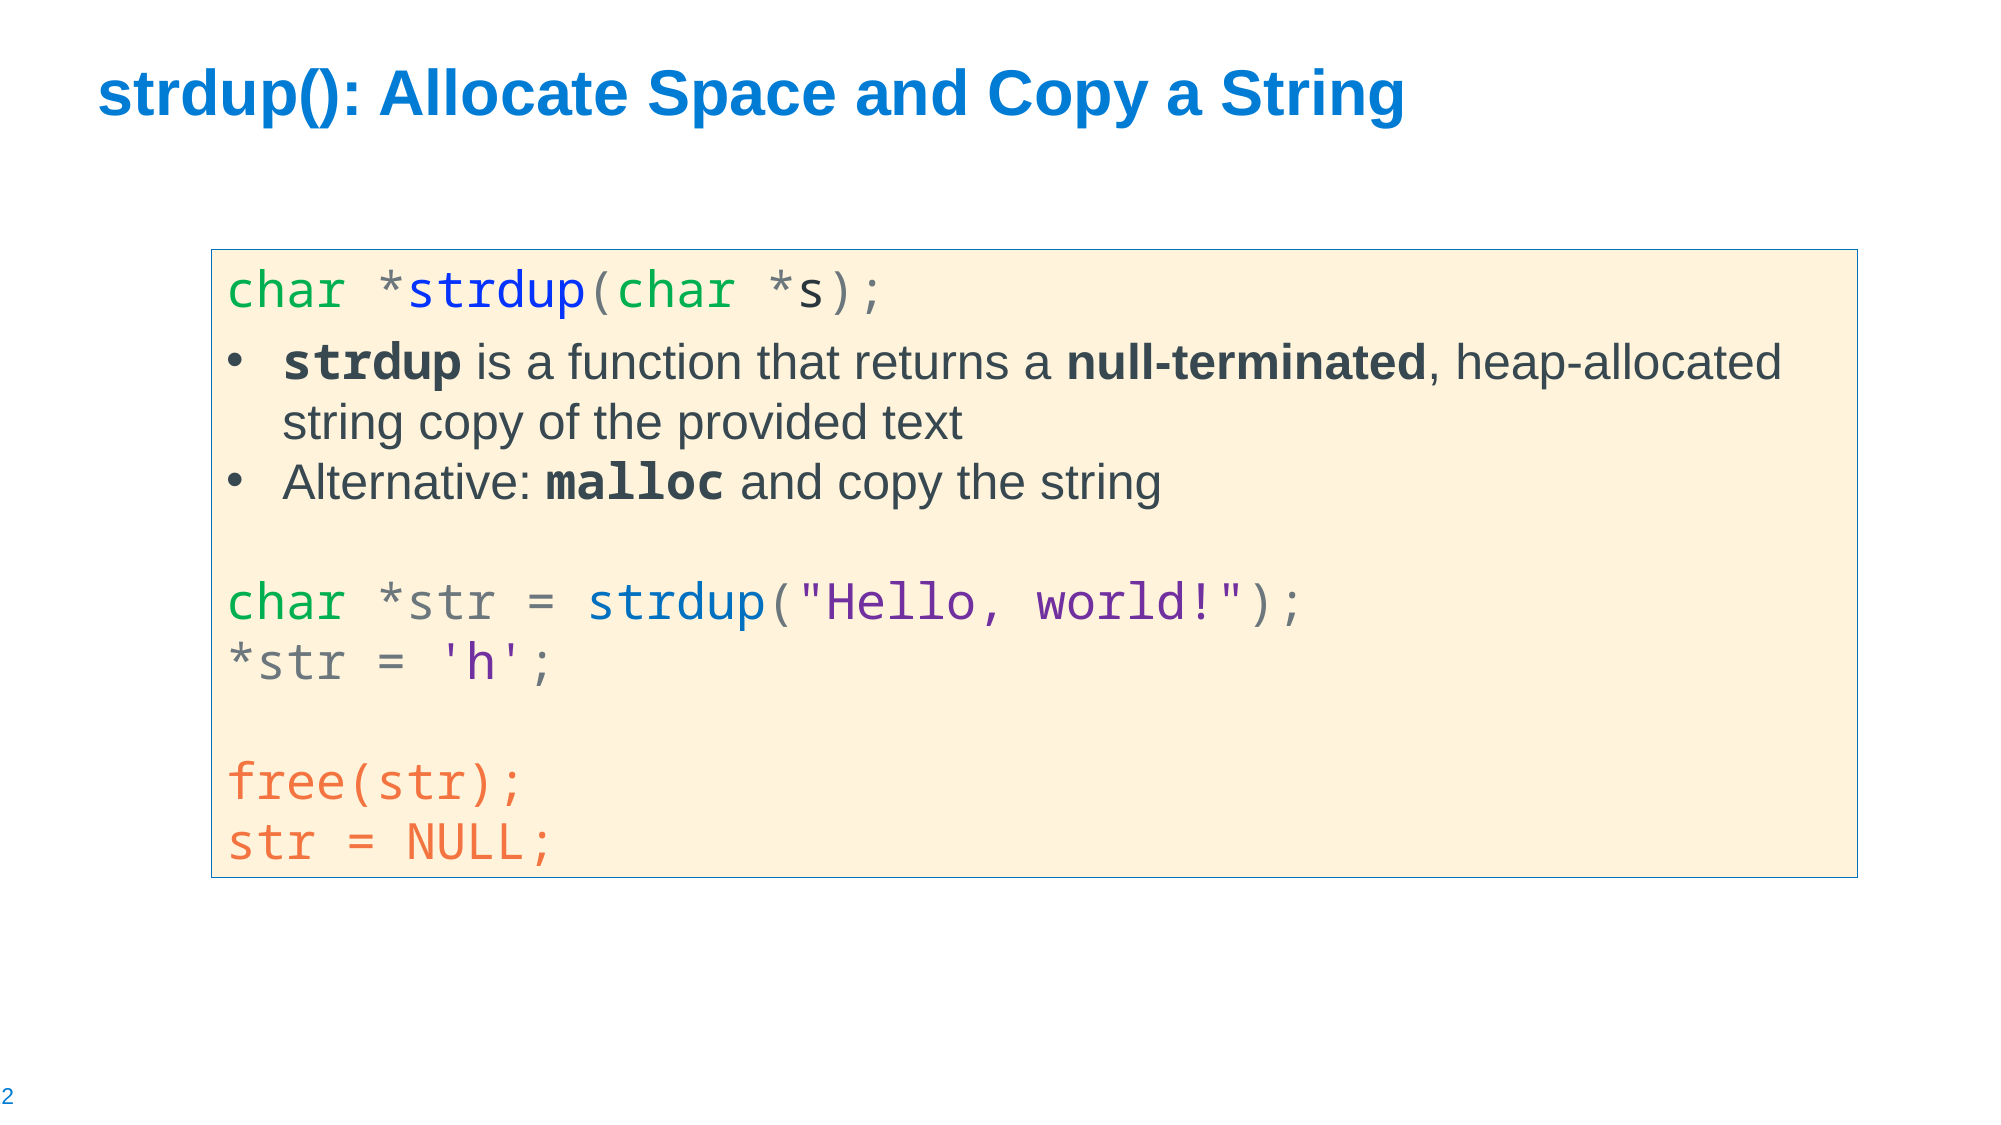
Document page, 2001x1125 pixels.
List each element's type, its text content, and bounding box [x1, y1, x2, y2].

text_box char *strdup(char *s); strdup is a function that returns a null-terminated, heap-allocated string copy of the provided text Alternative: malloc and copy the string char *str = strdup("Hello, world!"); *str = 'h'; free(str); str = NULL; [211, 249, 1858, 878]
title strdup(): Allocate Space and Copy a String [82, 19, 1808, 137]
